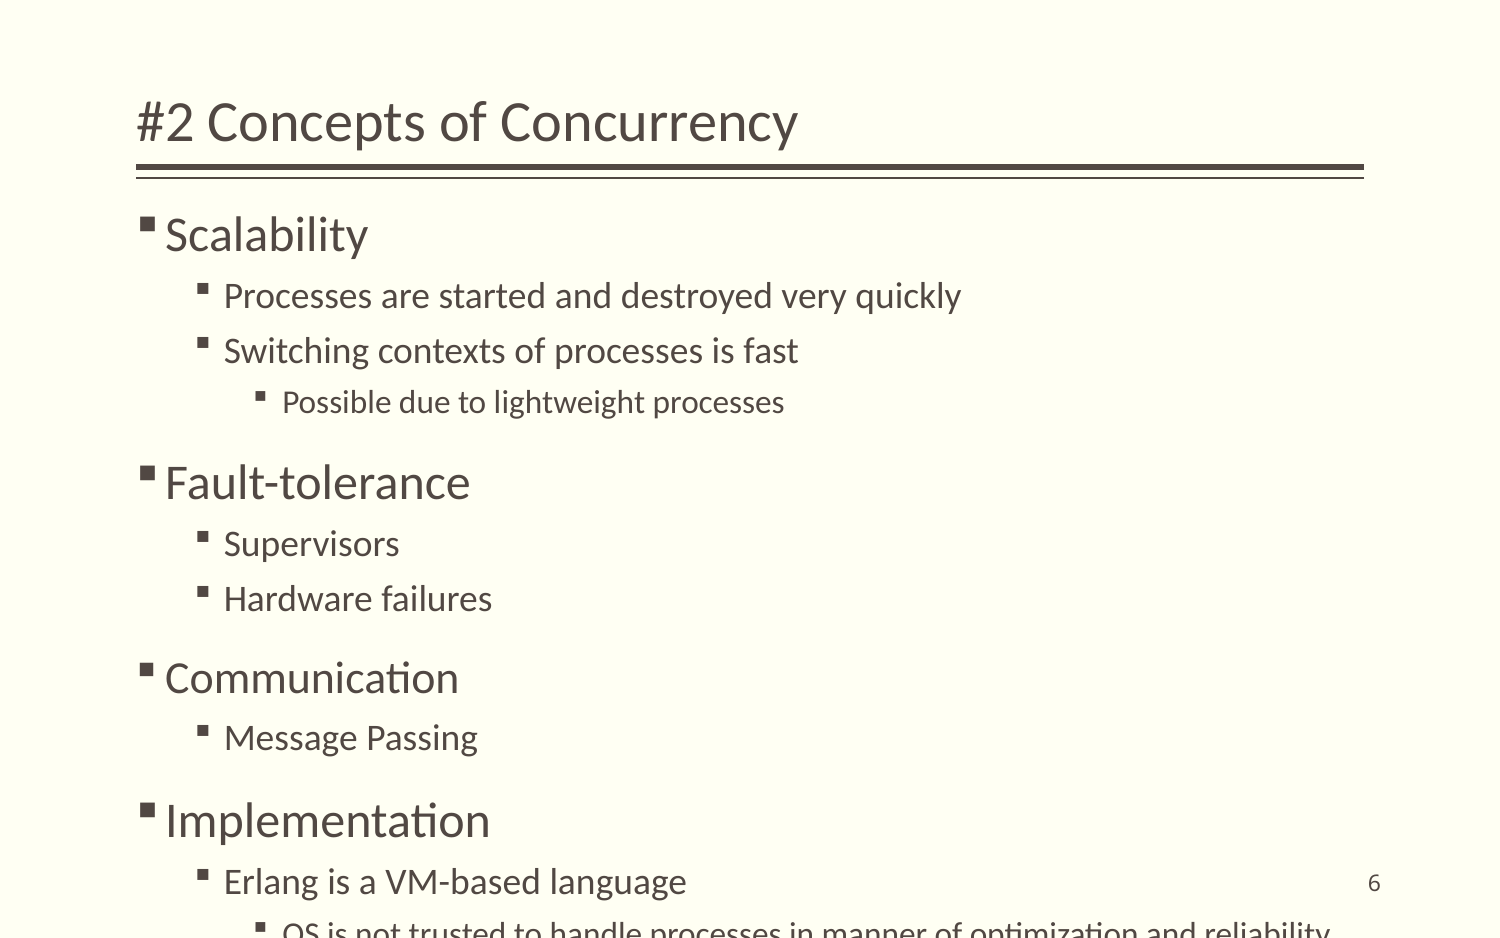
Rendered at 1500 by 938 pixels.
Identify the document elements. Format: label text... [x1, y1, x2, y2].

title #2 Concepts of Concurrency [135, 10, 1364, 161]
list Scalability Processes are started and destroyed very quickly Switching contexts of processes is fast Possible due to lightweight processes Fault-tolerance Supervisors Hardware failures Communication Message Passing Implementation Erlang is a VM-based language OS is not trusted to handle processes in manner of optimization and reliability [135, 195, 1364, 905]
